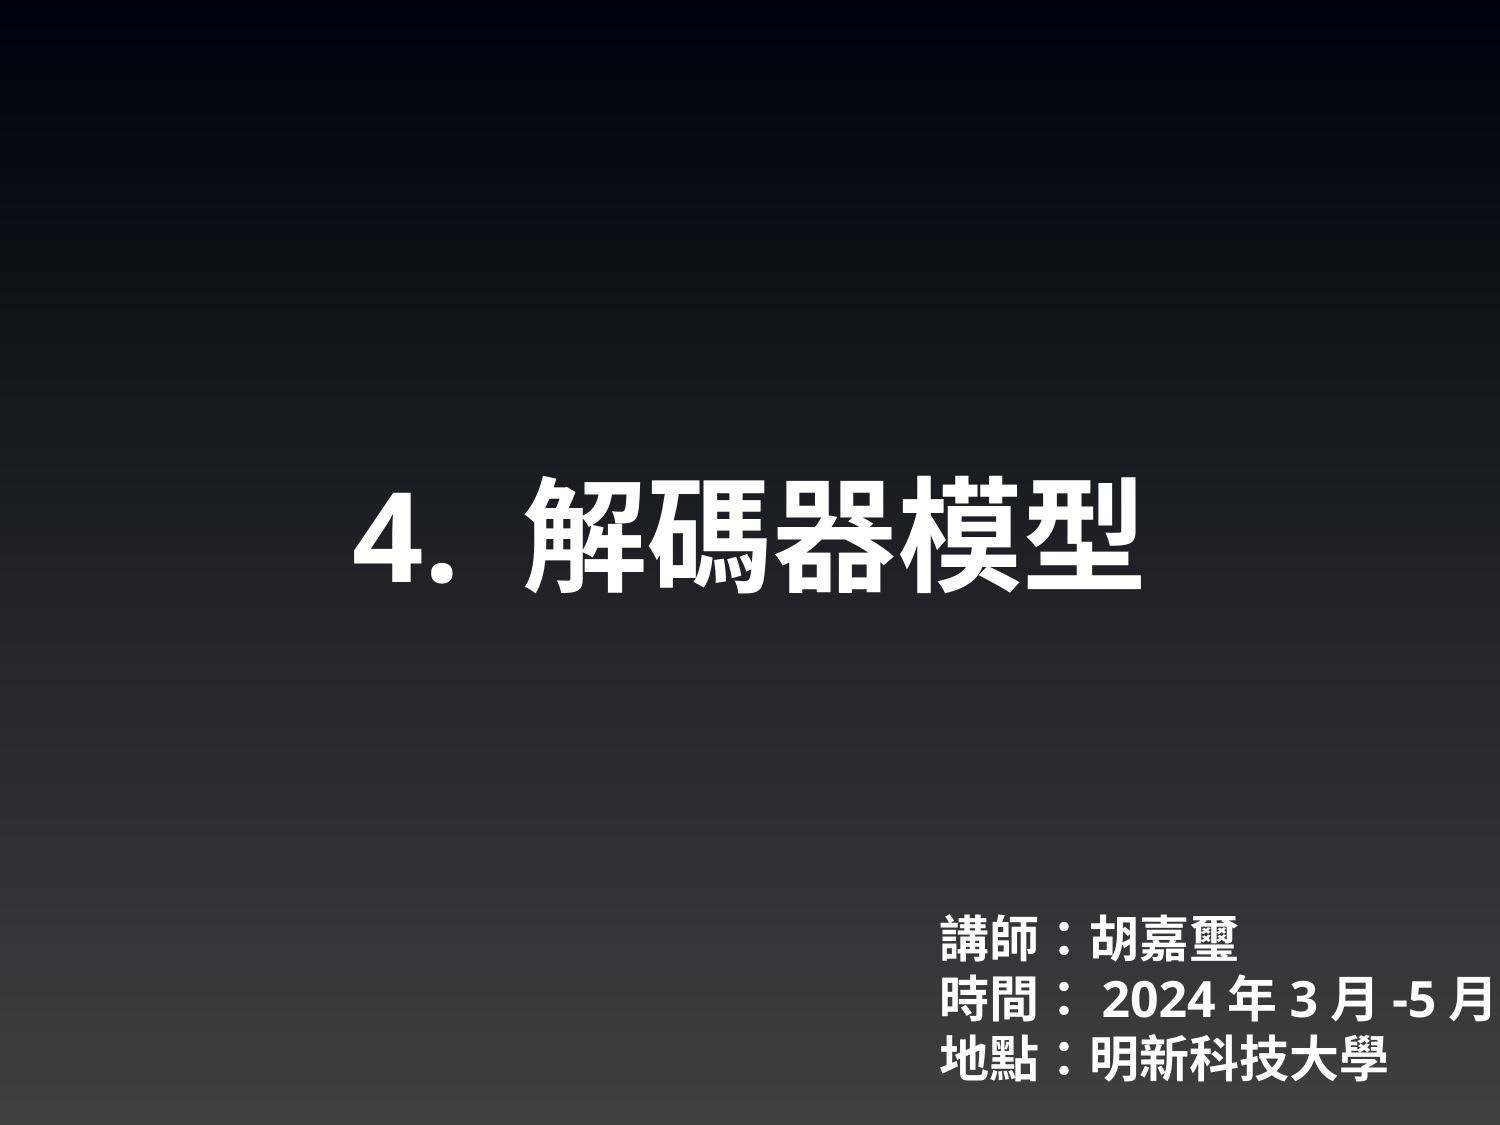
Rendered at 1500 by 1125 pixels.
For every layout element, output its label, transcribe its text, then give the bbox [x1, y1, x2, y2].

text_box 4. 解碼器模型 [112, 449, 1388, 615]
text_box 講師：胡嘉璽 時間：2024年3月-5月 地點：明新科技大學 [924, 899, 1500, 1095]
